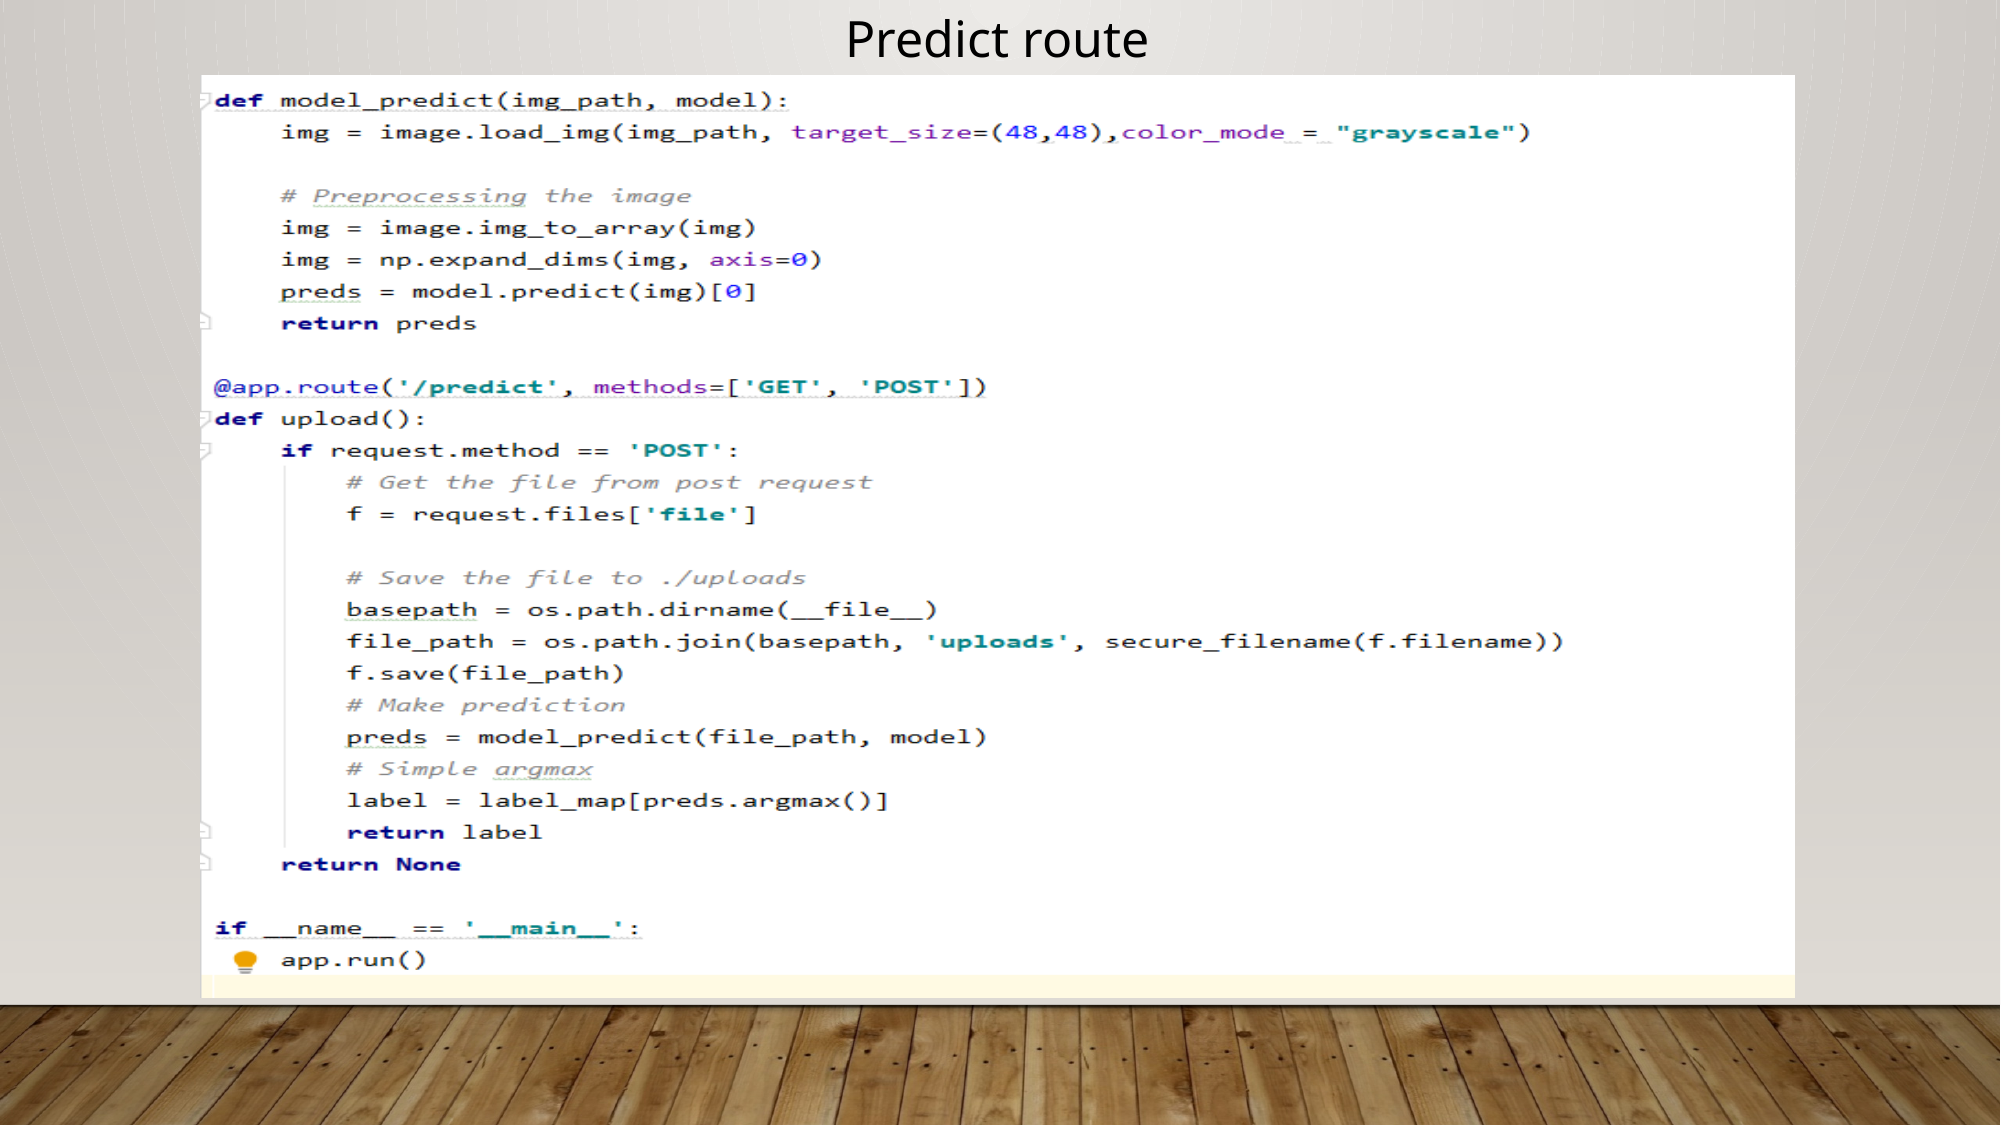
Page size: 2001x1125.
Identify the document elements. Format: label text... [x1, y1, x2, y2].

picture [0, 1005, 2000, 1125]
text_box Predict route [824, 0, 1171, 75]
picture [200, 75, 1795, 998]
